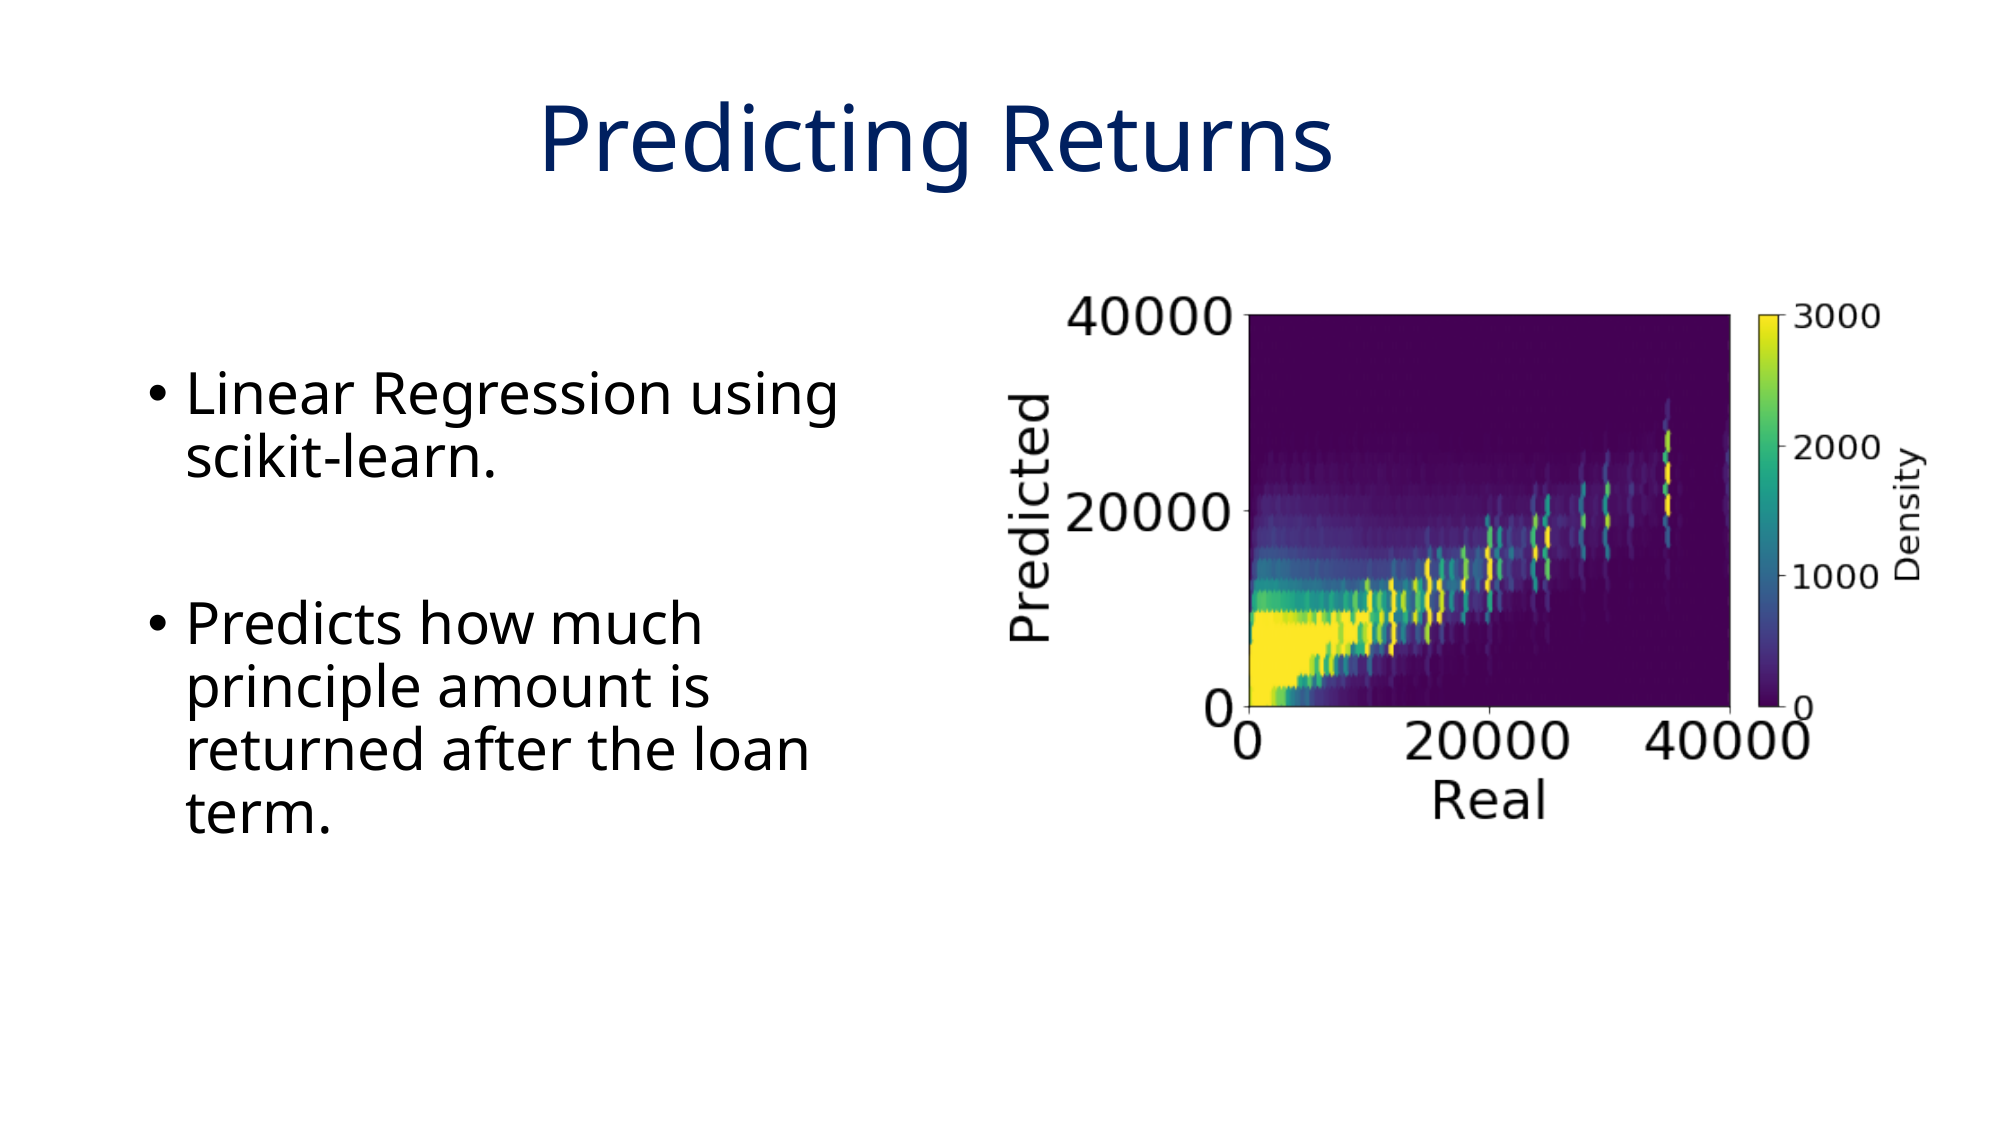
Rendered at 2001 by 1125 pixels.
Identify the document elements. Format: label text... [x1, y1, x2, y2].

text_box Predicting Returns [157, 33, 1717, 251]
picture [992, 282, 1936, 843]
list Linear Regression using scikit-learn. Predicts how much principle amount is returned after the loan term. [132, 356, 922, 893]
